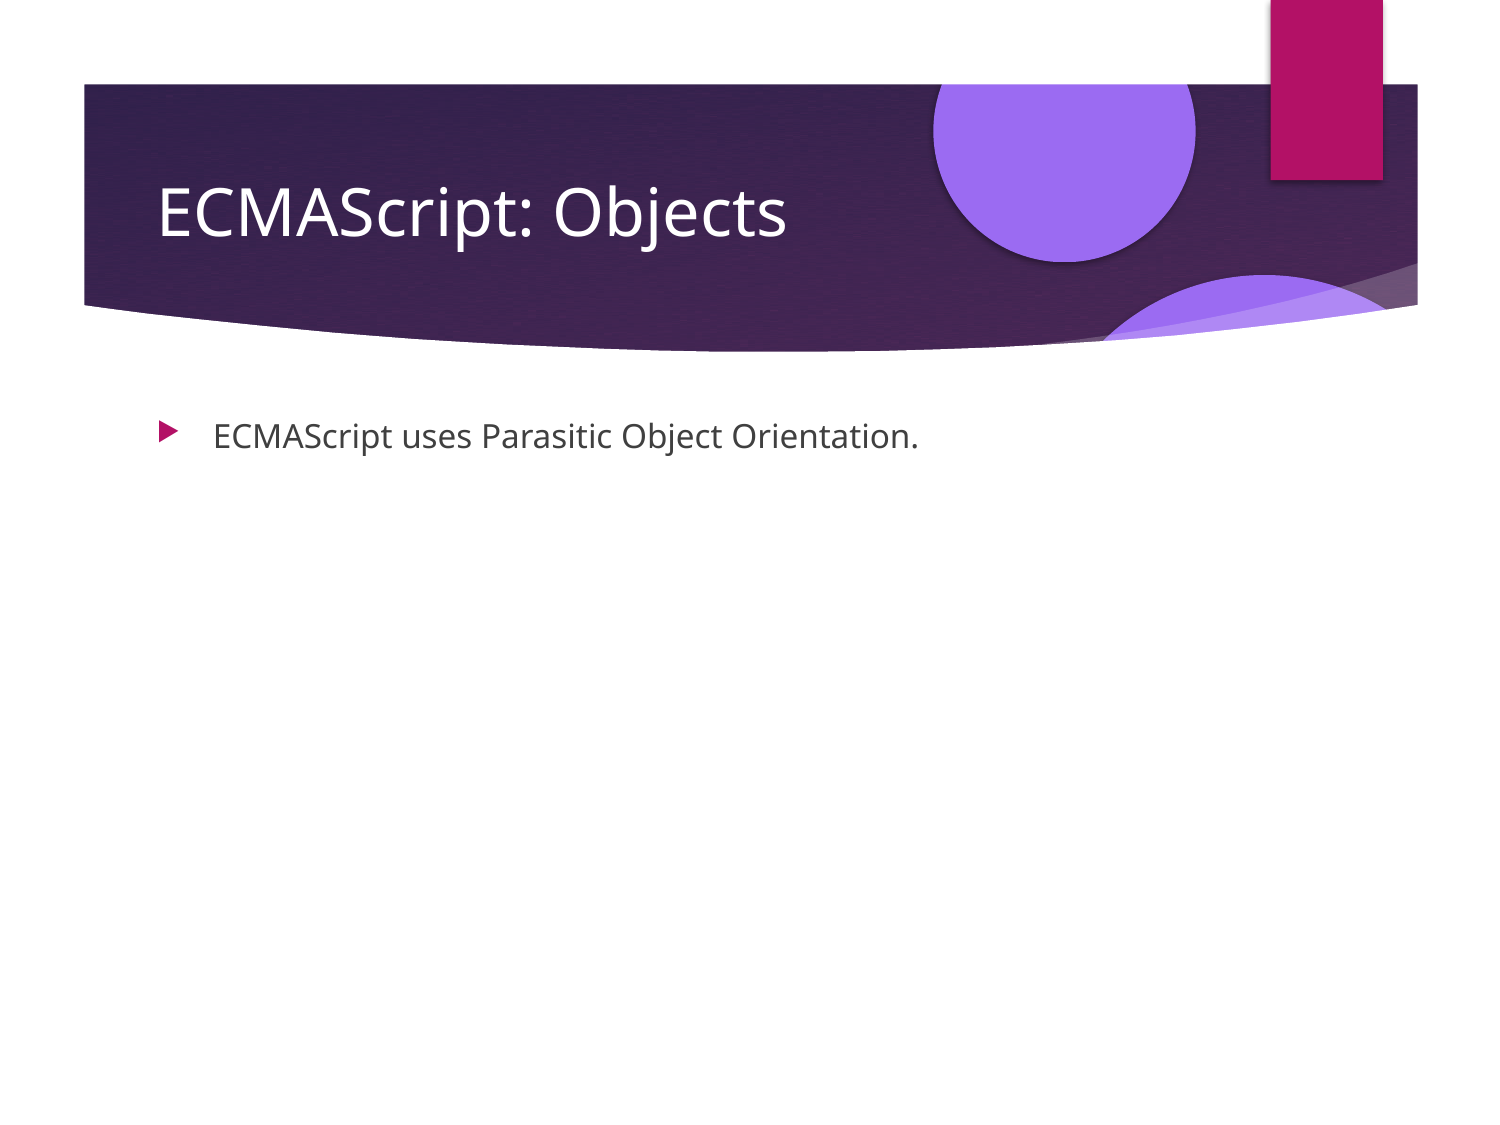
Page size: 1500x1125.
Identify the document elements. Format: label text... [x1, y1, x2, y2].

text_box ECMAScript: Objects [141, 152, 1183, 269]
text_box ECMAScript uses Parasitic Object Orientation. [141, 408, 1183, 988]
picture [85, 85, 1417, 351]
